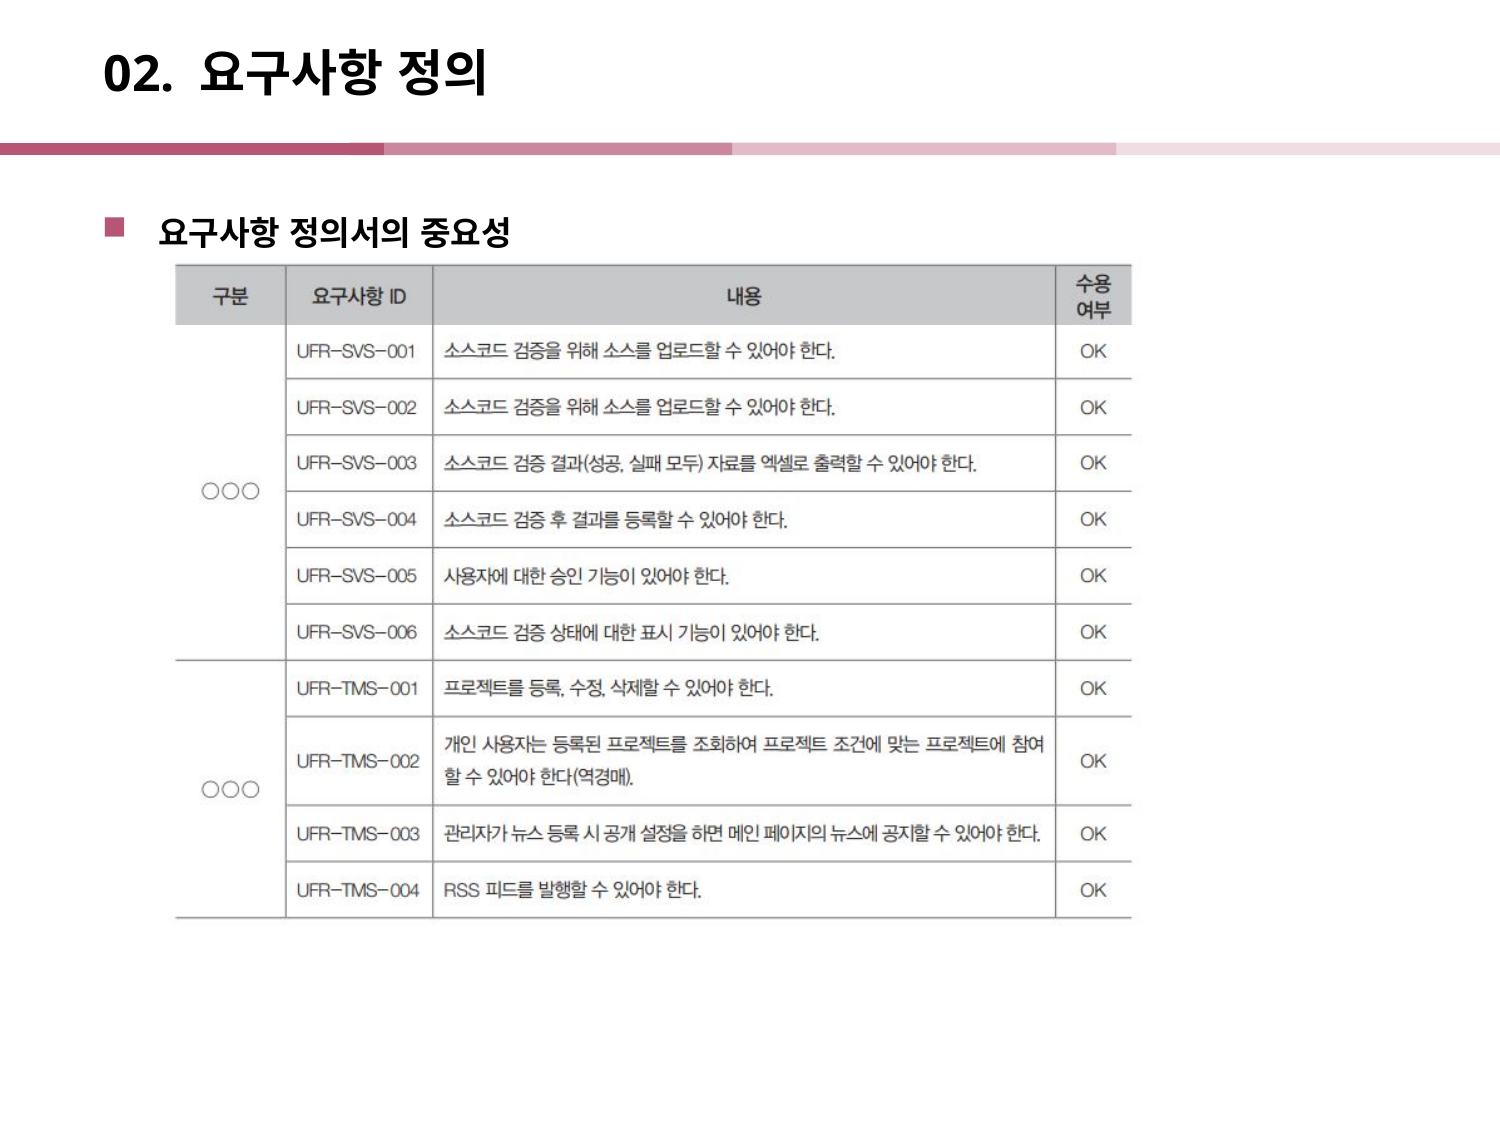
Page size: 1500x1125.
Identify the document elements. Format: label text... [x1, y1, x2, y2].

title 02. 요구사항 정의 [88, 30, 1329, 121]
list 요구사항 정의서의 중요성 [86, 184, 1459, 1071]
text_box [159, 255, 1144, 932]
